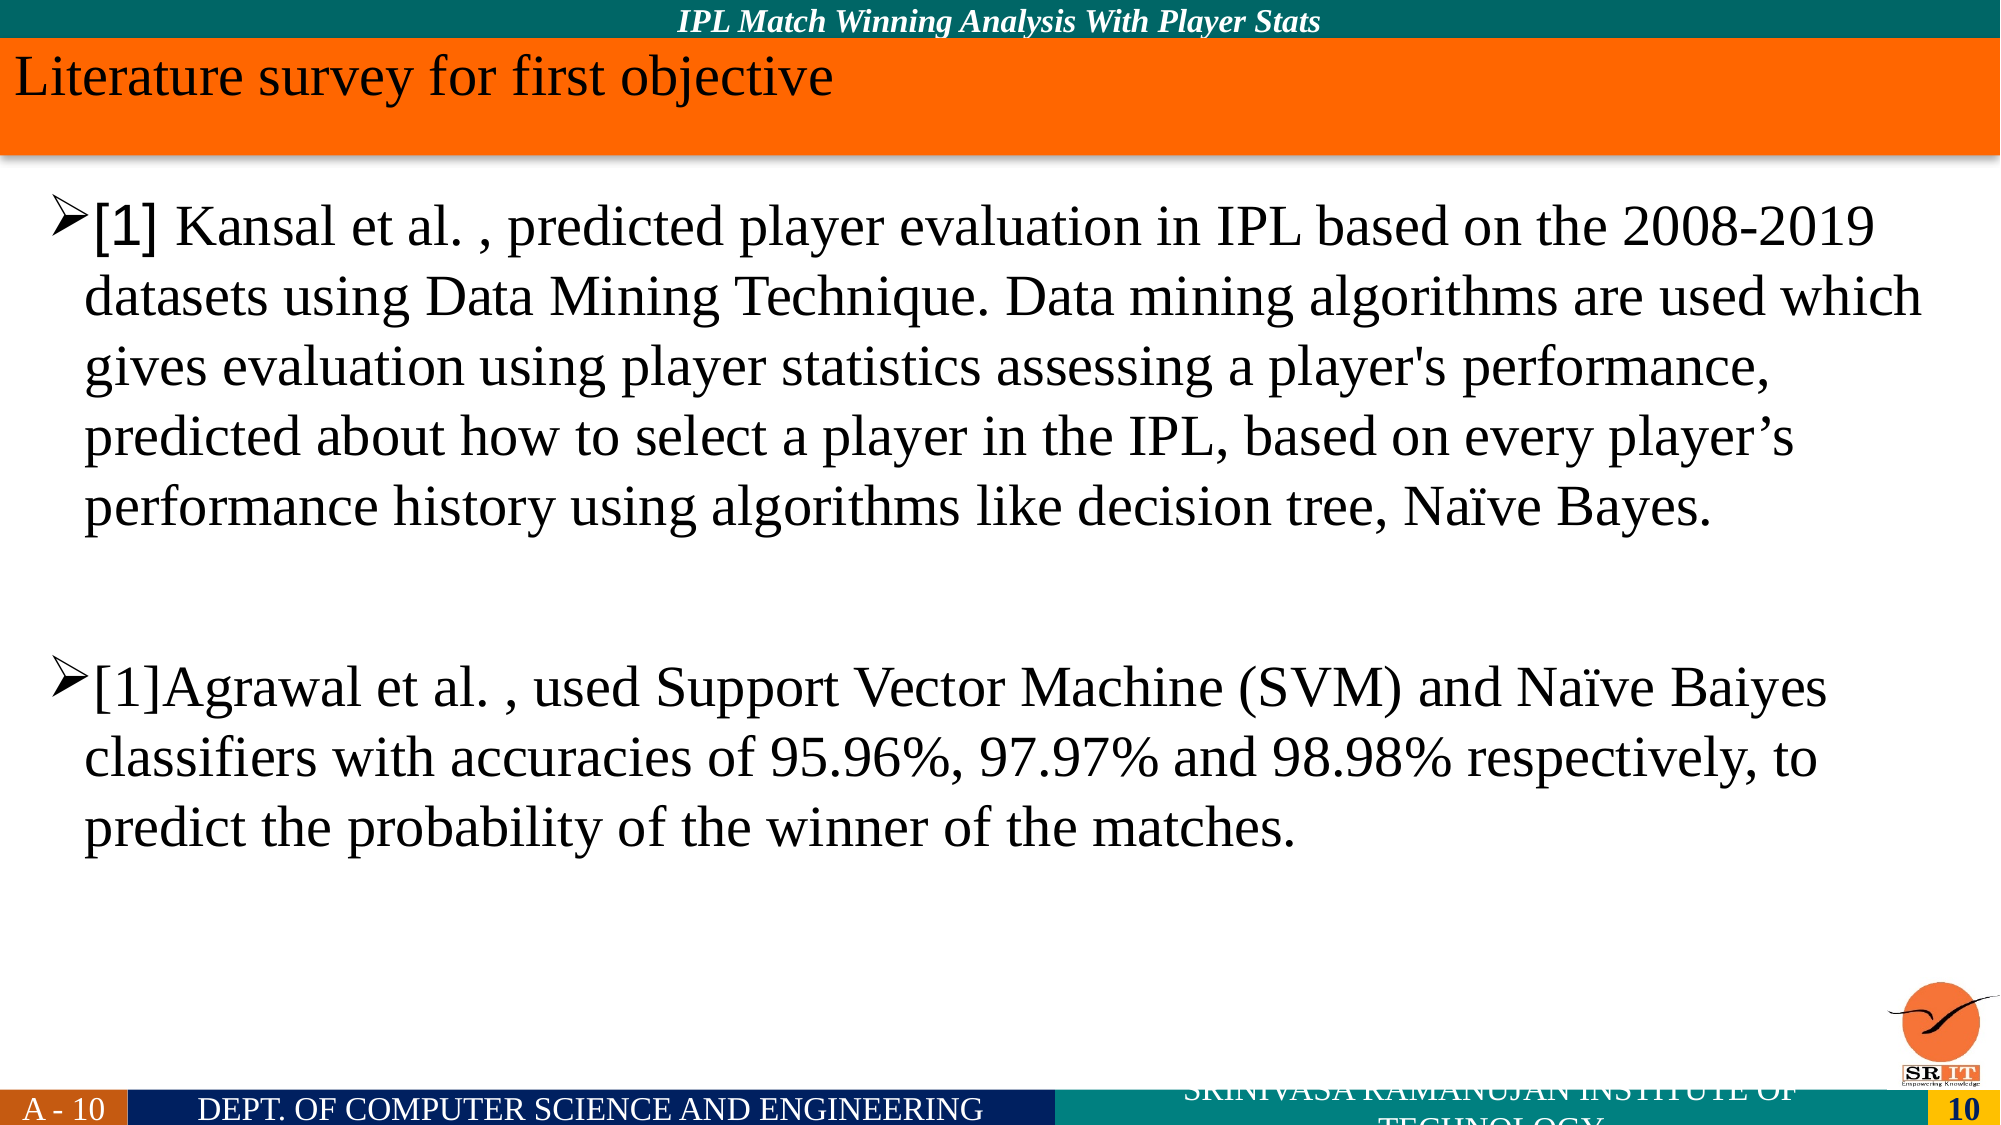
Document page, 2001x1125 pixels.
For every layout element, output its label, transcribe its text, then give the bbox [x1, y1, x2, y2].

title Literature survey for first objective [0, 38, 2000, 156]
picture [1887, 977, 2000, 1090]
list [1] Kansal et al. , predicted player evaluation in IPL based on the 2008-2019 datasets using Data Mining Technique. Data mining algorithms are used which gives evaluation using player statistics assessing a player's performance, predicted about how to select a player in the IPL, based on every player’s performance history using algorithms like decision tree, Naïve Bayes. [1]Agrawal et al. , used Support Vector Machine (SVM) and Naïve Baiyes classifiers with accuracies of 95.96%, 97.97% and 98.98% respectively, to predict the probability of the winner of the matches. [32, 179, 1965, 1065]
